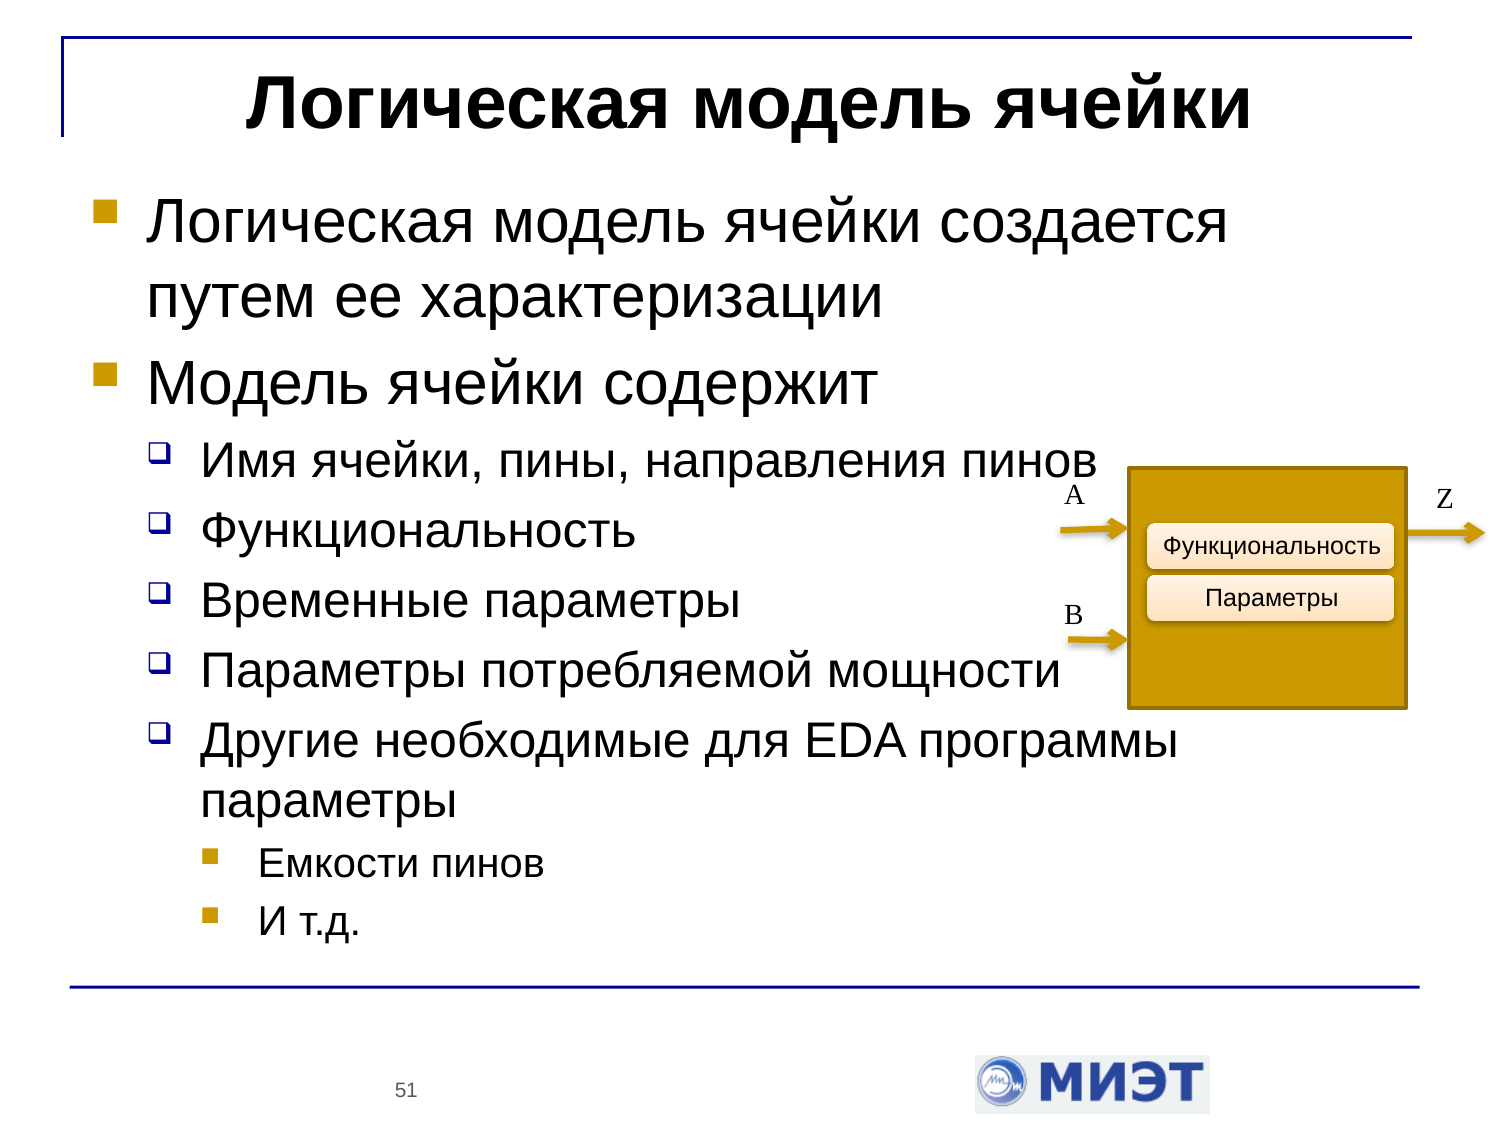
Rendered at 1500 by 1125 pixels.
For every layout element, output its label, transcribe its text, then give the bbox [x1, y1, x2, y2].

list Логическая модель ячейки создается путем ее характеризации Модель ячейки содержит Имя ячейки, пины, направления пинов Функциональность Временные параметры Параметры потребляемой мощности Другие необходимые для EDA программы параметры Емкости пинов И т.д. [75, 172, 1425, 916]
title Логическая модель ячейки [75, 45, 1425, 172]
text_box [870, 204, 1054, 261]
picture [975, 1055, 1210, 1114]
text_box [1049, 467, 1486, 709]
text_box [1147, 471, 1395, 674]
